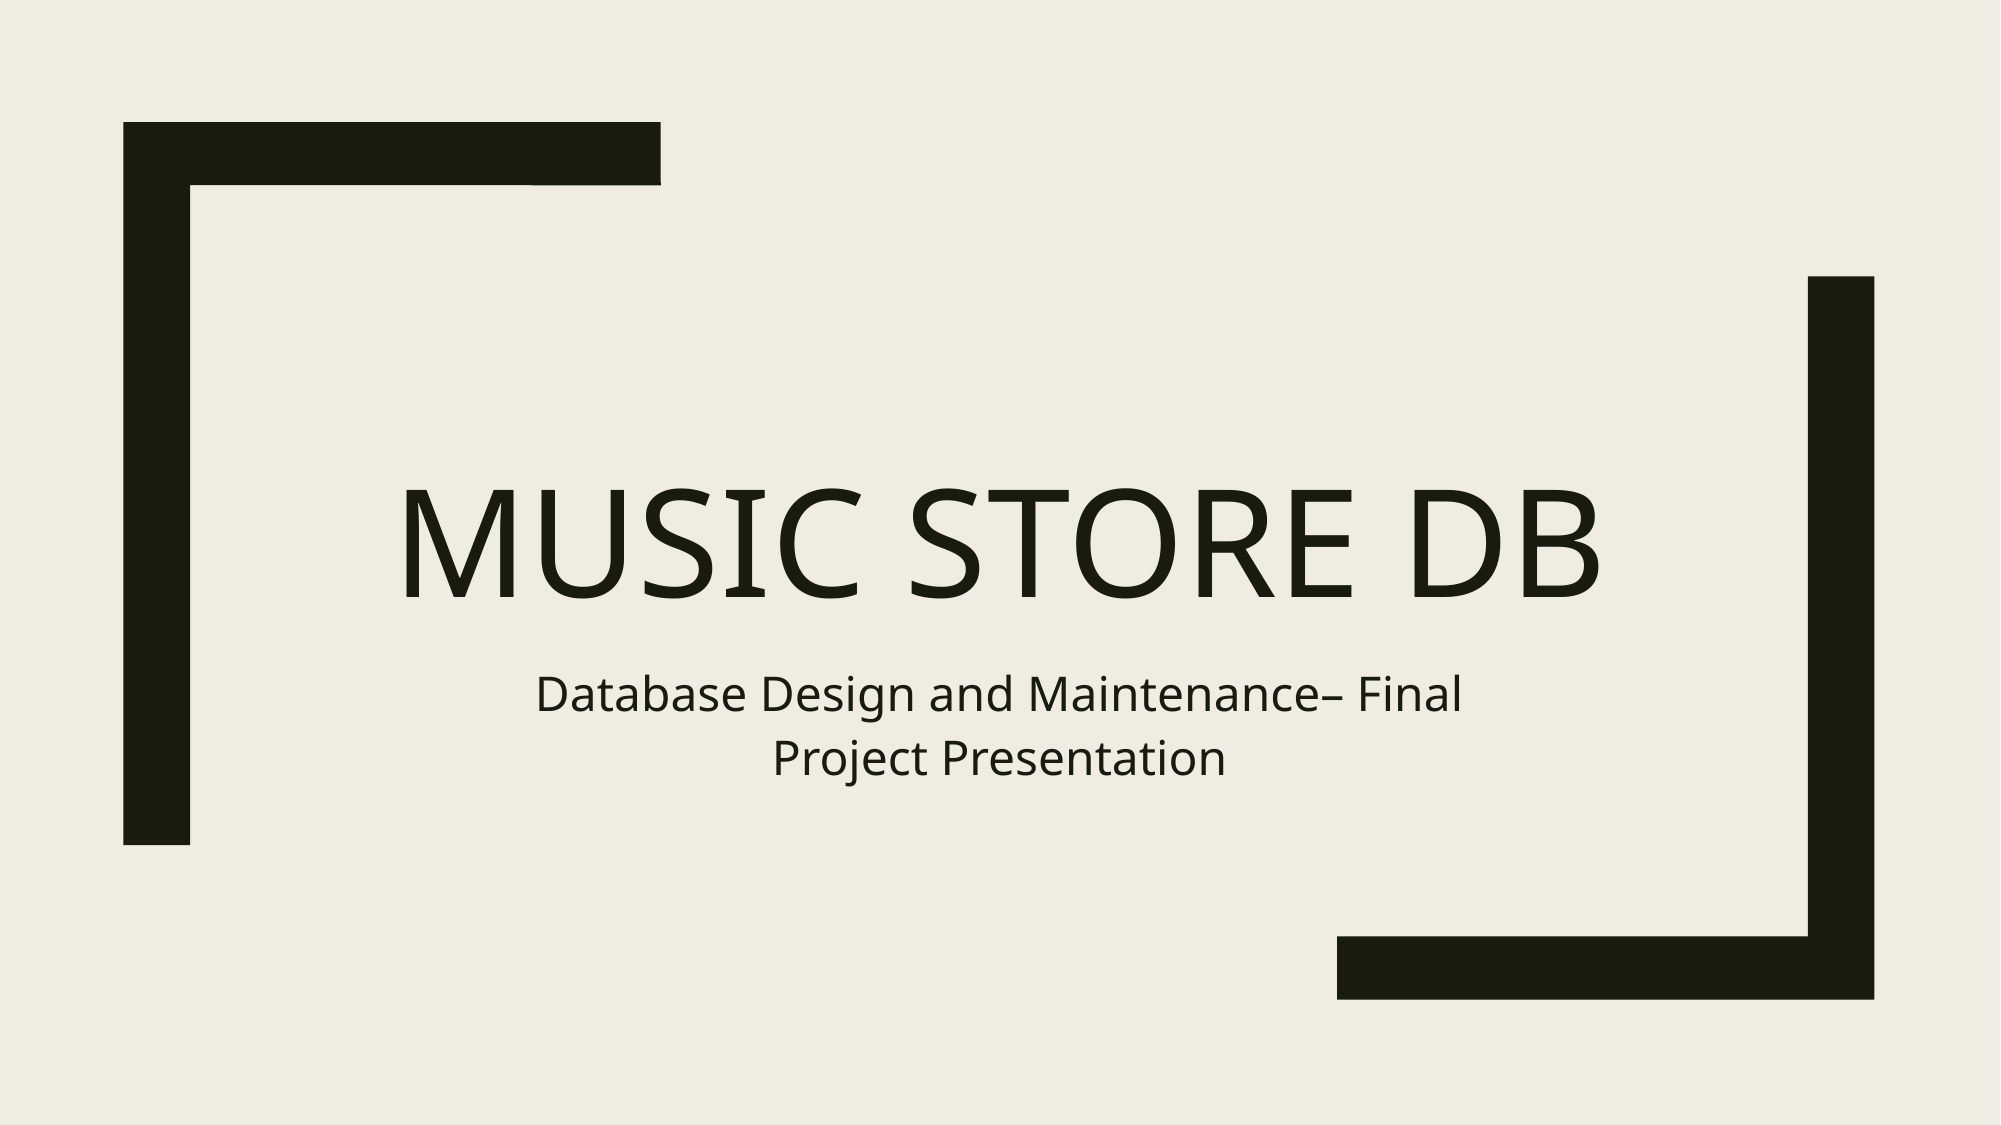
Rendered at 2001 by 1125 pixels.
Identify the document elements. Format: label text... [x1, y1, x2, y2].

title Music store DB [314, 293, 1686, 638]
subtitle Database Design and Maintenance– Final Project Presentation [439, 649, 1561, 828]
